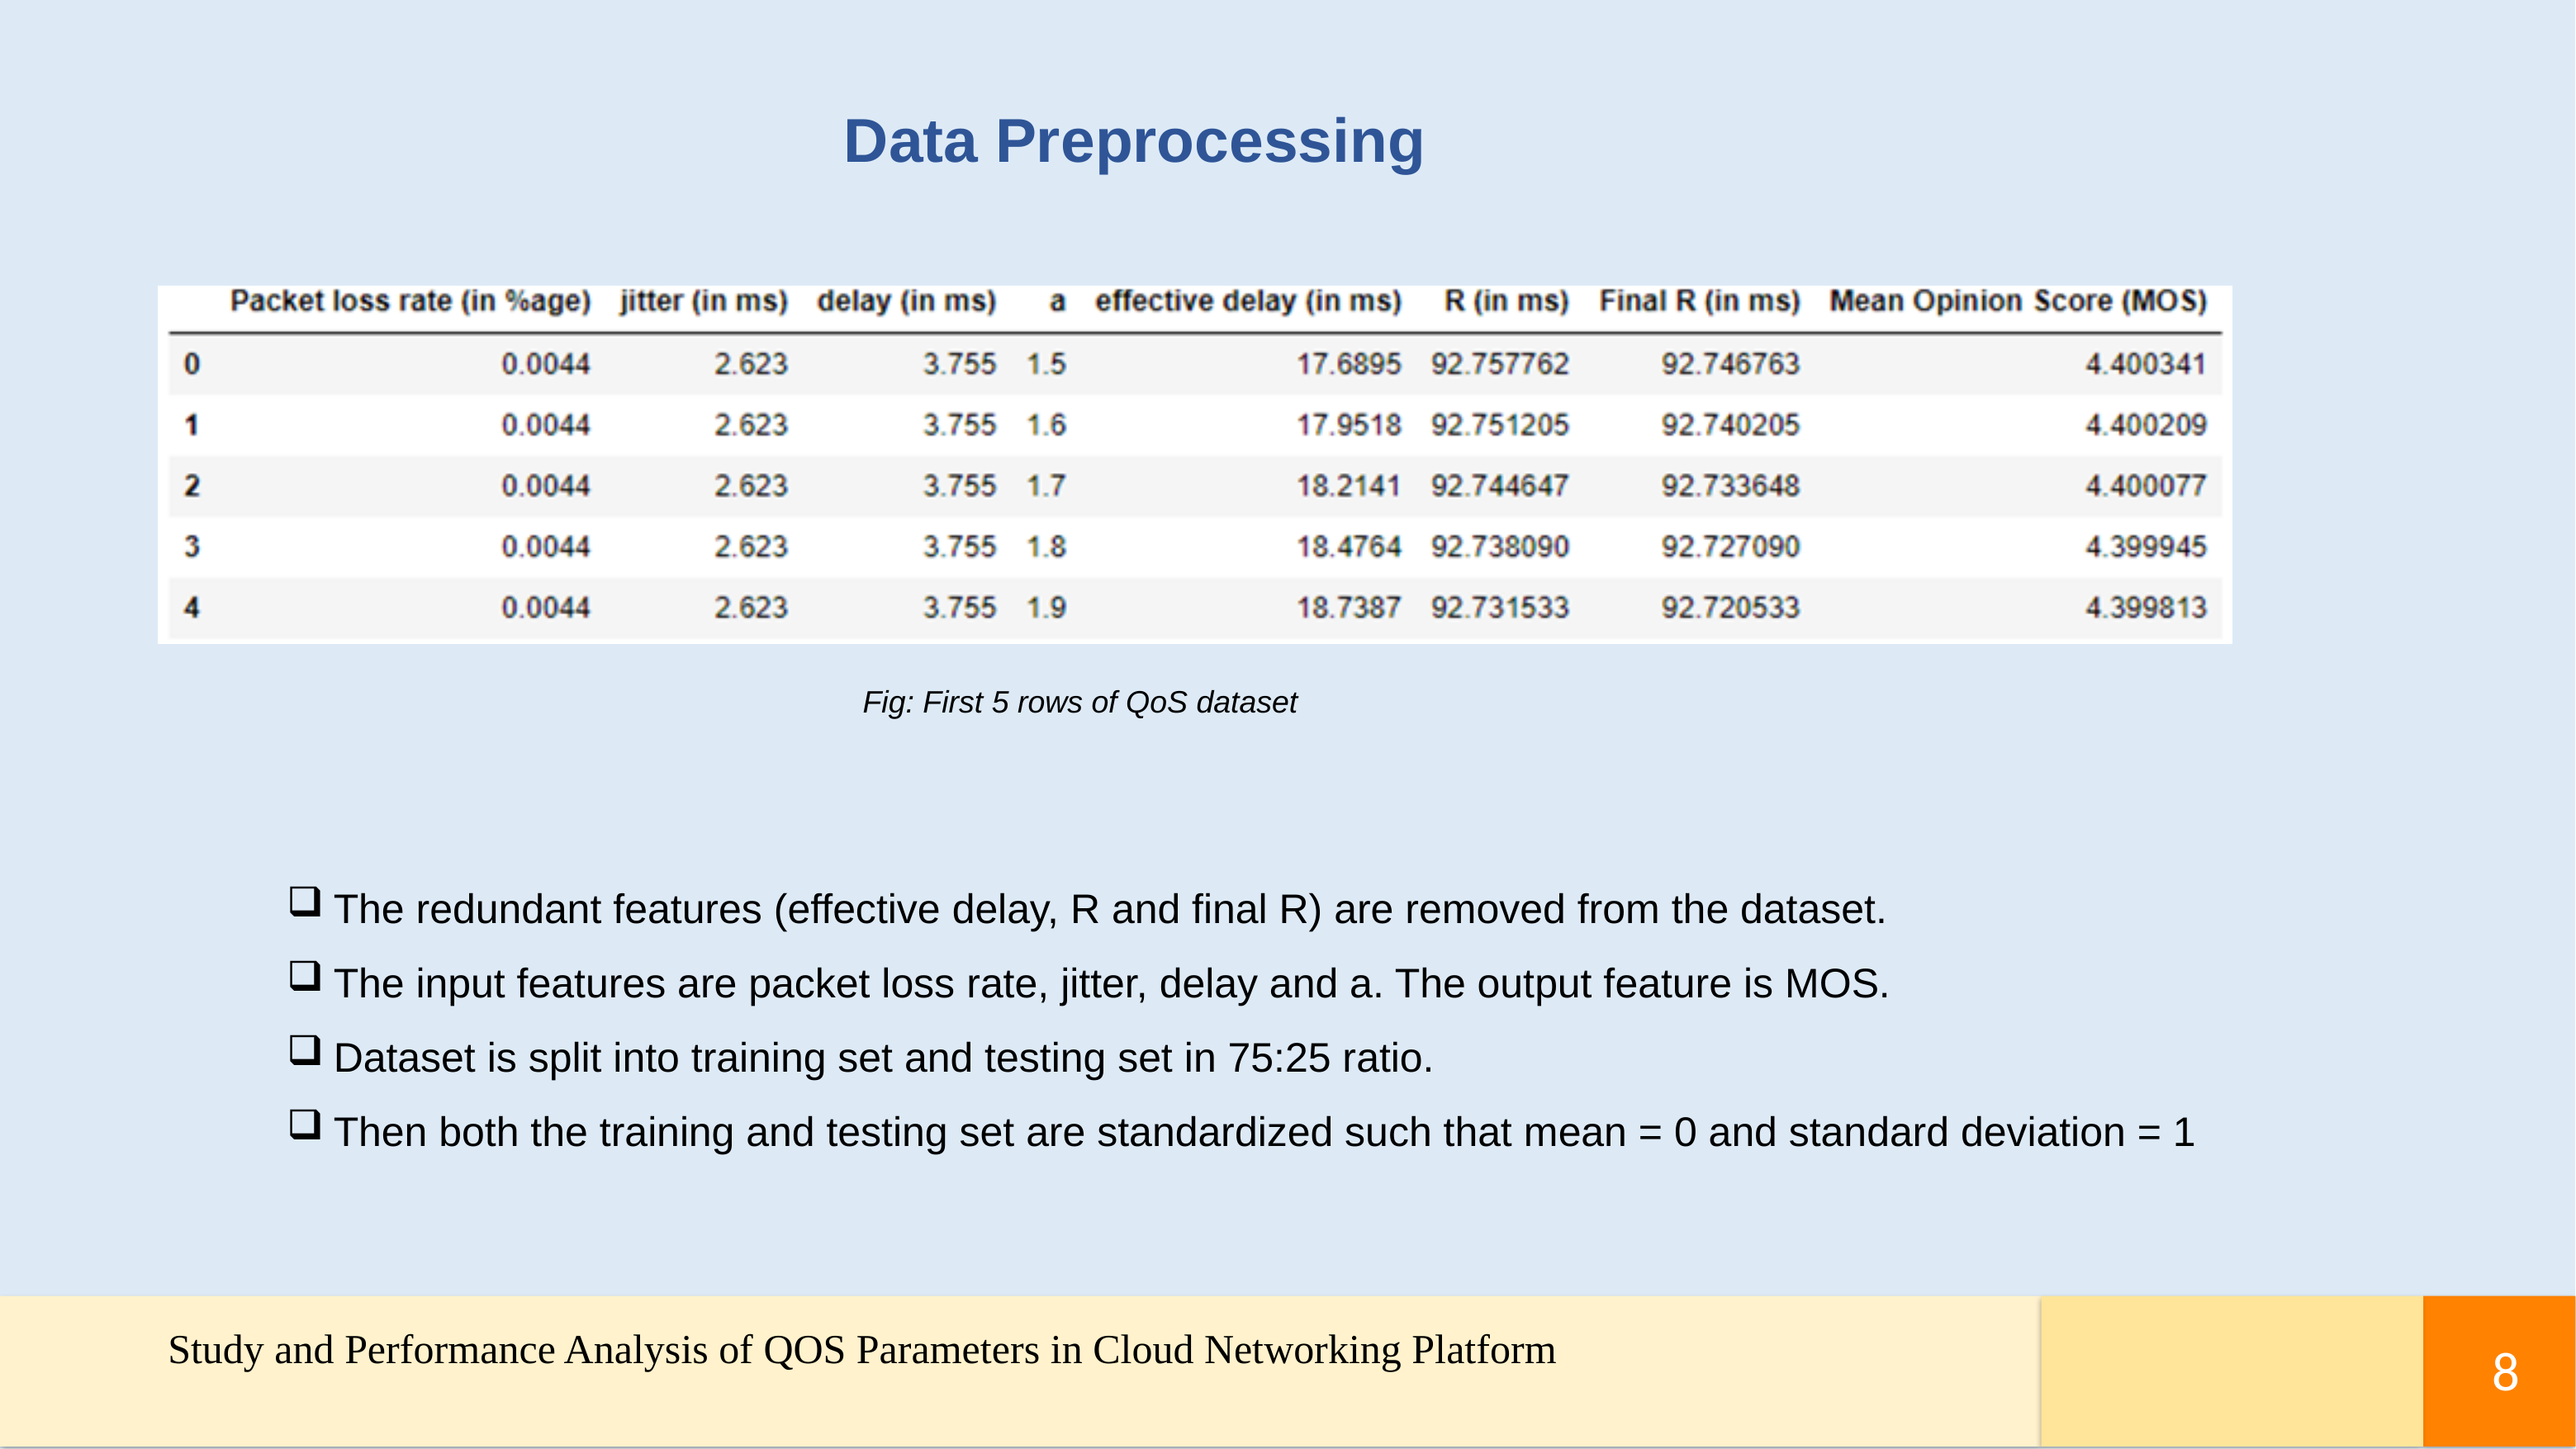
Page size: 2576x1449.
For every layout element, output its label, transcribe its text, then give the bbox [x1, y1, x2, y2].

picture [158, 285, 2233, 645]
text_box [0, 1295, 2576, 1447]
text_box Fig: First 5 rows of QoS dataset [850, 675, 1540, 725]
text_box Data Preprocessing [832, 94, 1439, 182]
text_box The redundant features (effective delay, R and final R) are removed from the dataset. The input features are packet loss rate, jitter, delay and a. The output feature is MOS. Dataset is split into training set and testing set in 75:25 ratio. Then both the training and testing set are standardized such that mean = 0 and standard deviation = 1 [274, 851, 2264, 1293]
